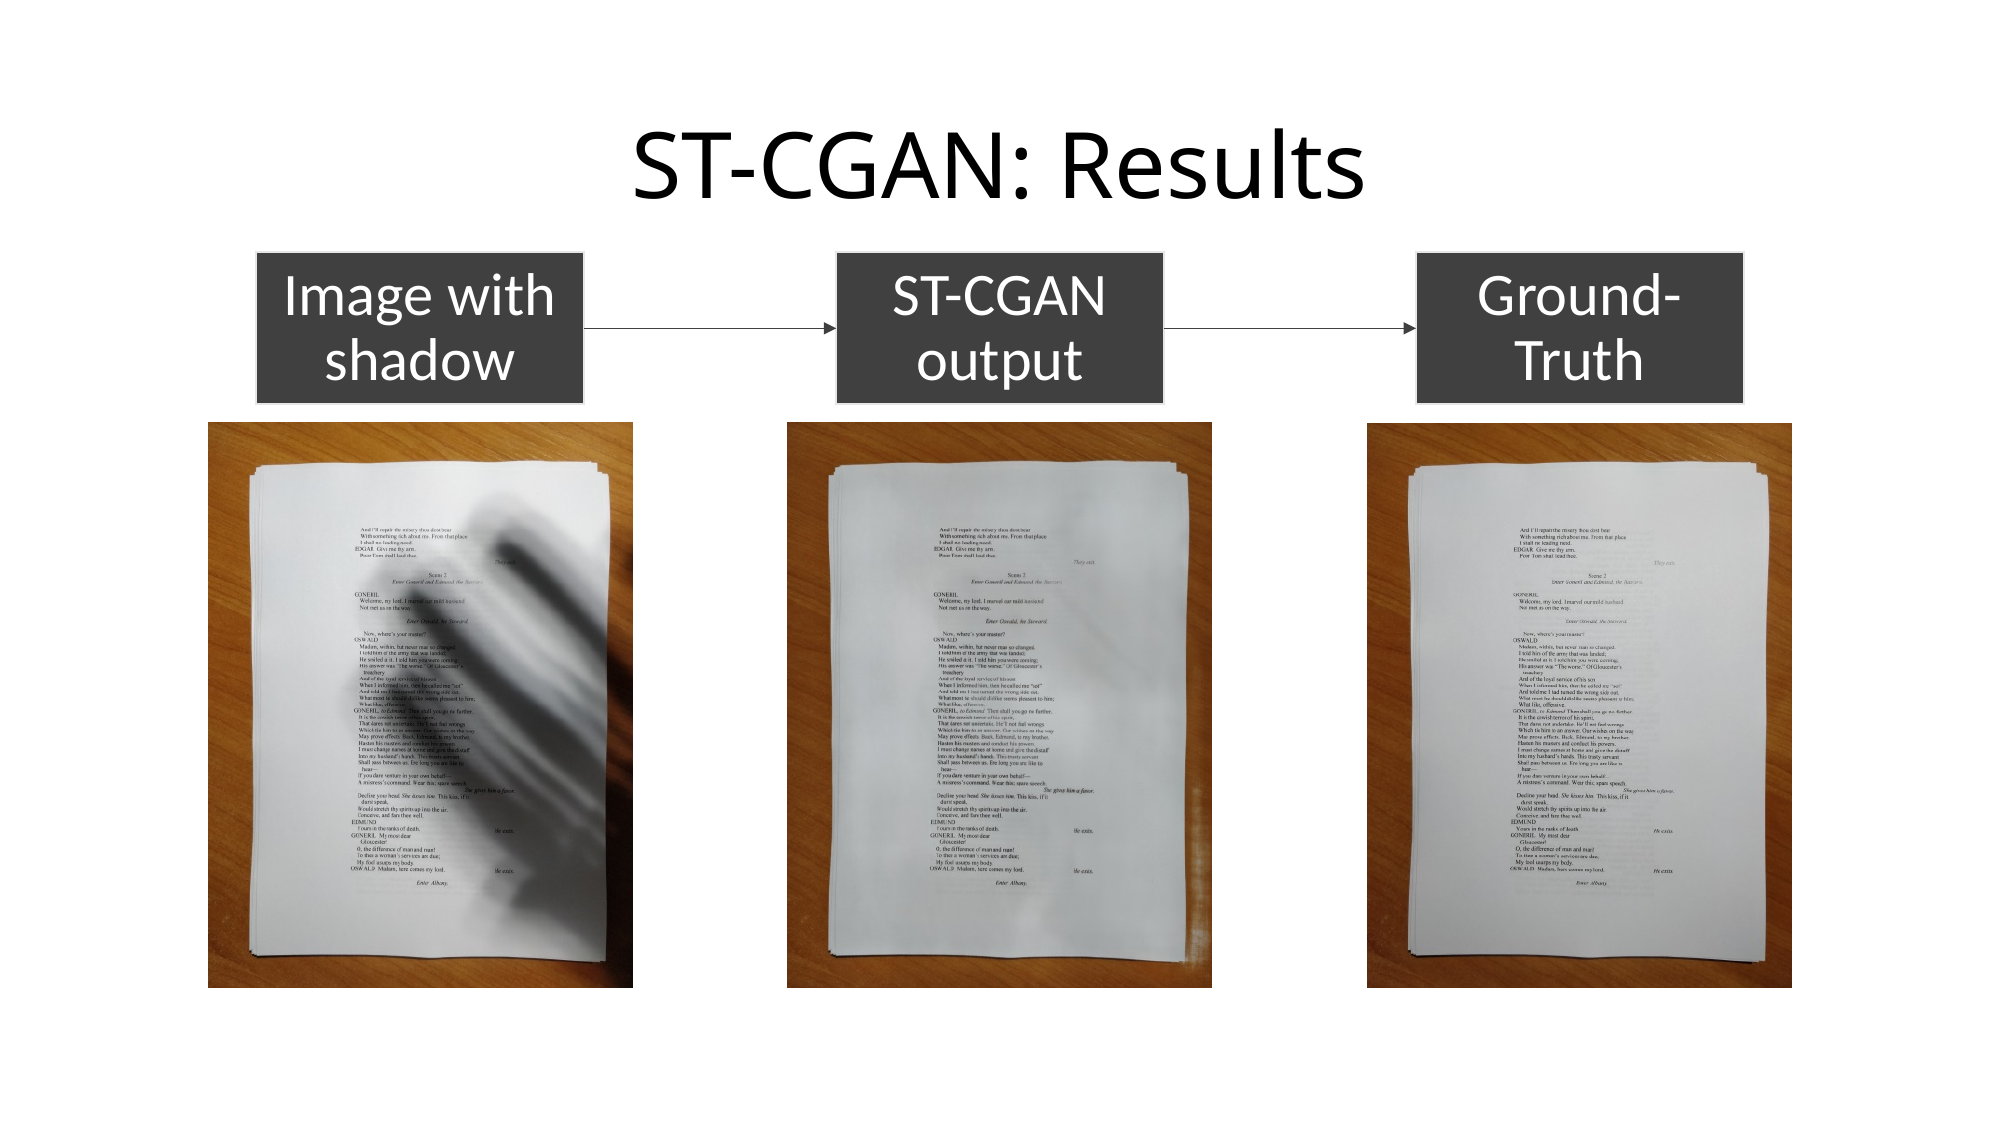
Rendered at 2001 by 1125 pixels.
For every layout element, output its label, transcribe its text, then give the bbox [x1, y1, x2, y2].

picture [787, 422, 1212, 988]
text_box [256, 252, 584, 405]
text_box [836, 252, 1164, 405]
picture [208, 422, 633, 988]
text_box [1415, 252, 1744, 405]
title ST-CGAN: Results [137, 59, 1863, 278]
picture [1367, 423, 1792, 988]
